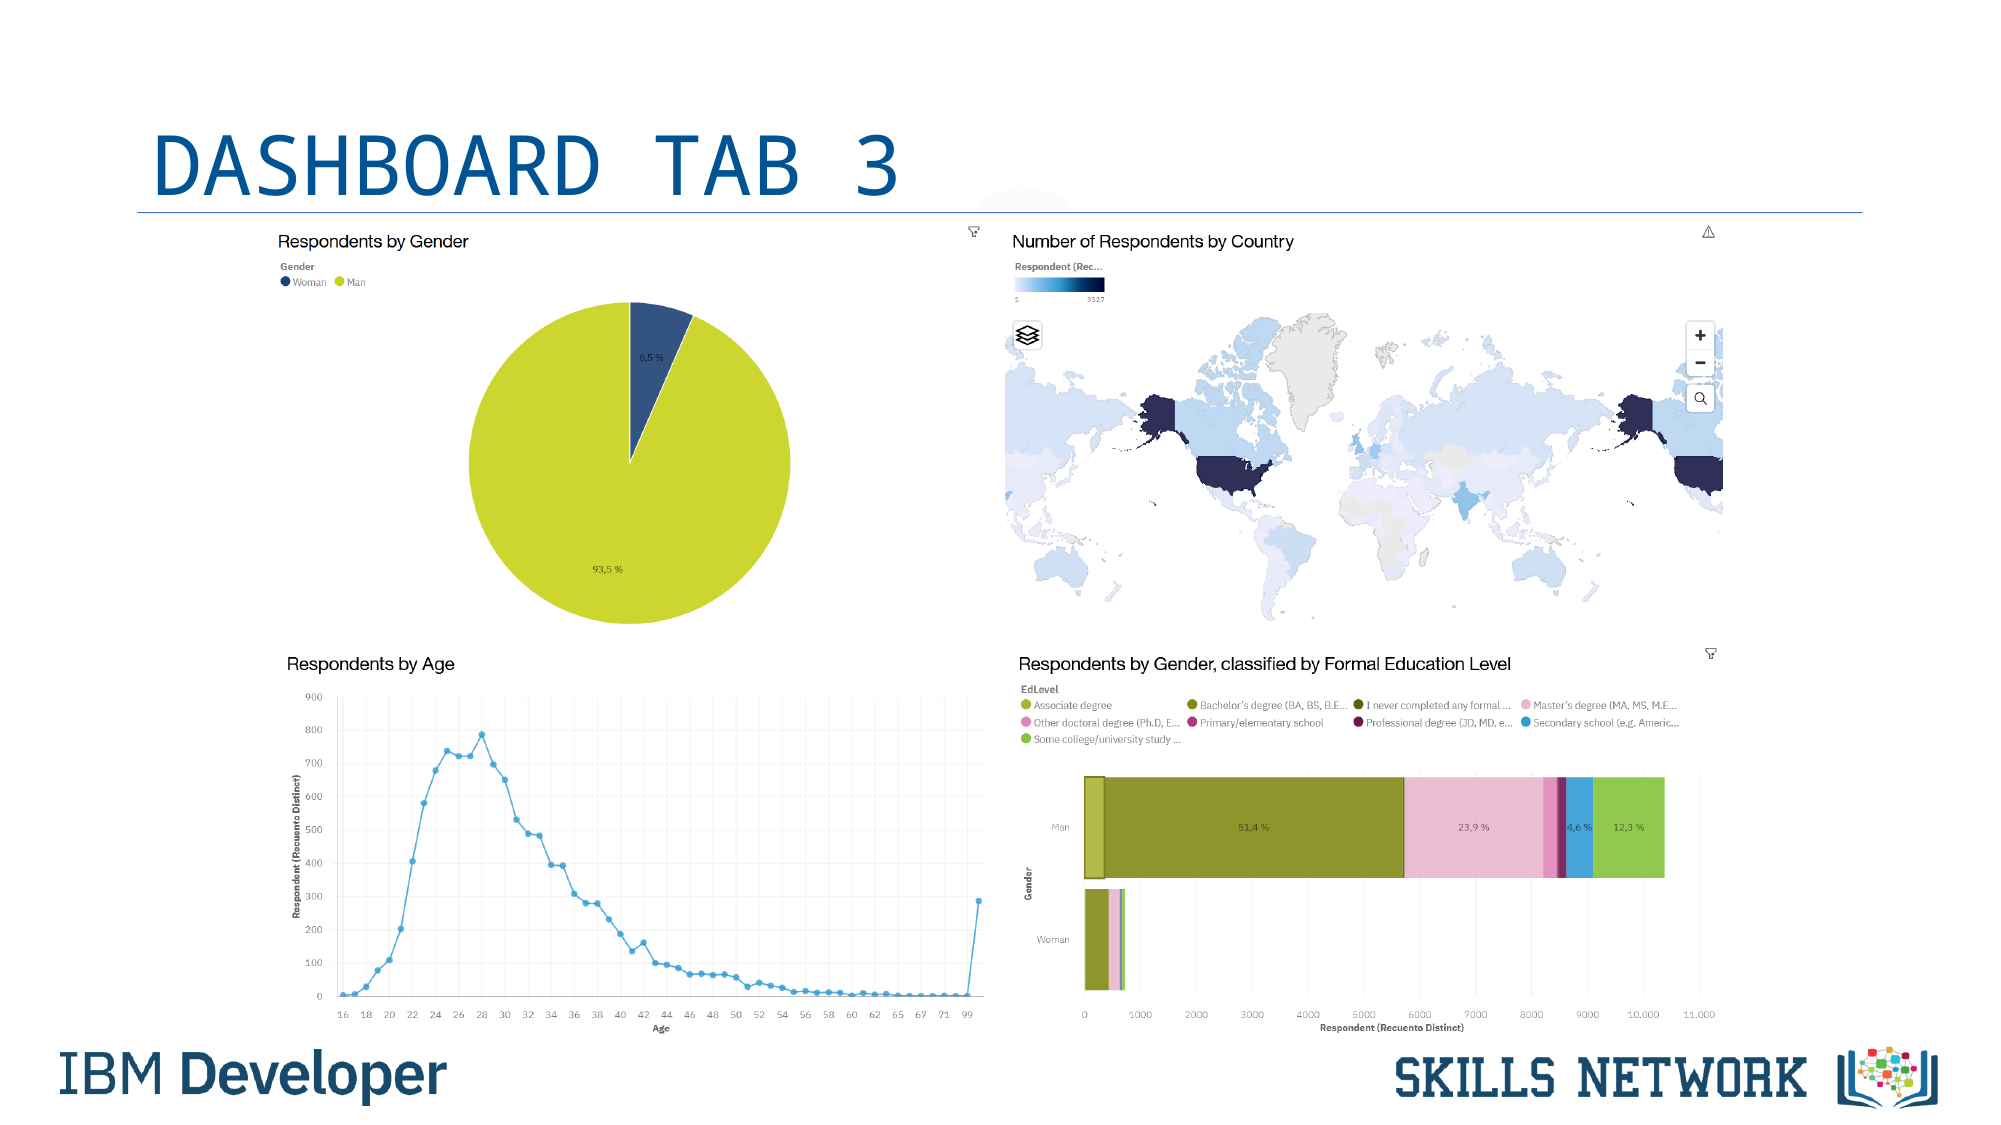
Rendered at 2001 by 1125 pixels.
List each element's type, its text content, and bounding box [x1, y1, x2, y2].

picture [272, 214, 1728, 1040]
title DASHBOARD TAB 3 [137, 59, 1863, 278]
picture [55, 1045, 459, 1108]
picture [1390, 1045, 1945, 1111]
